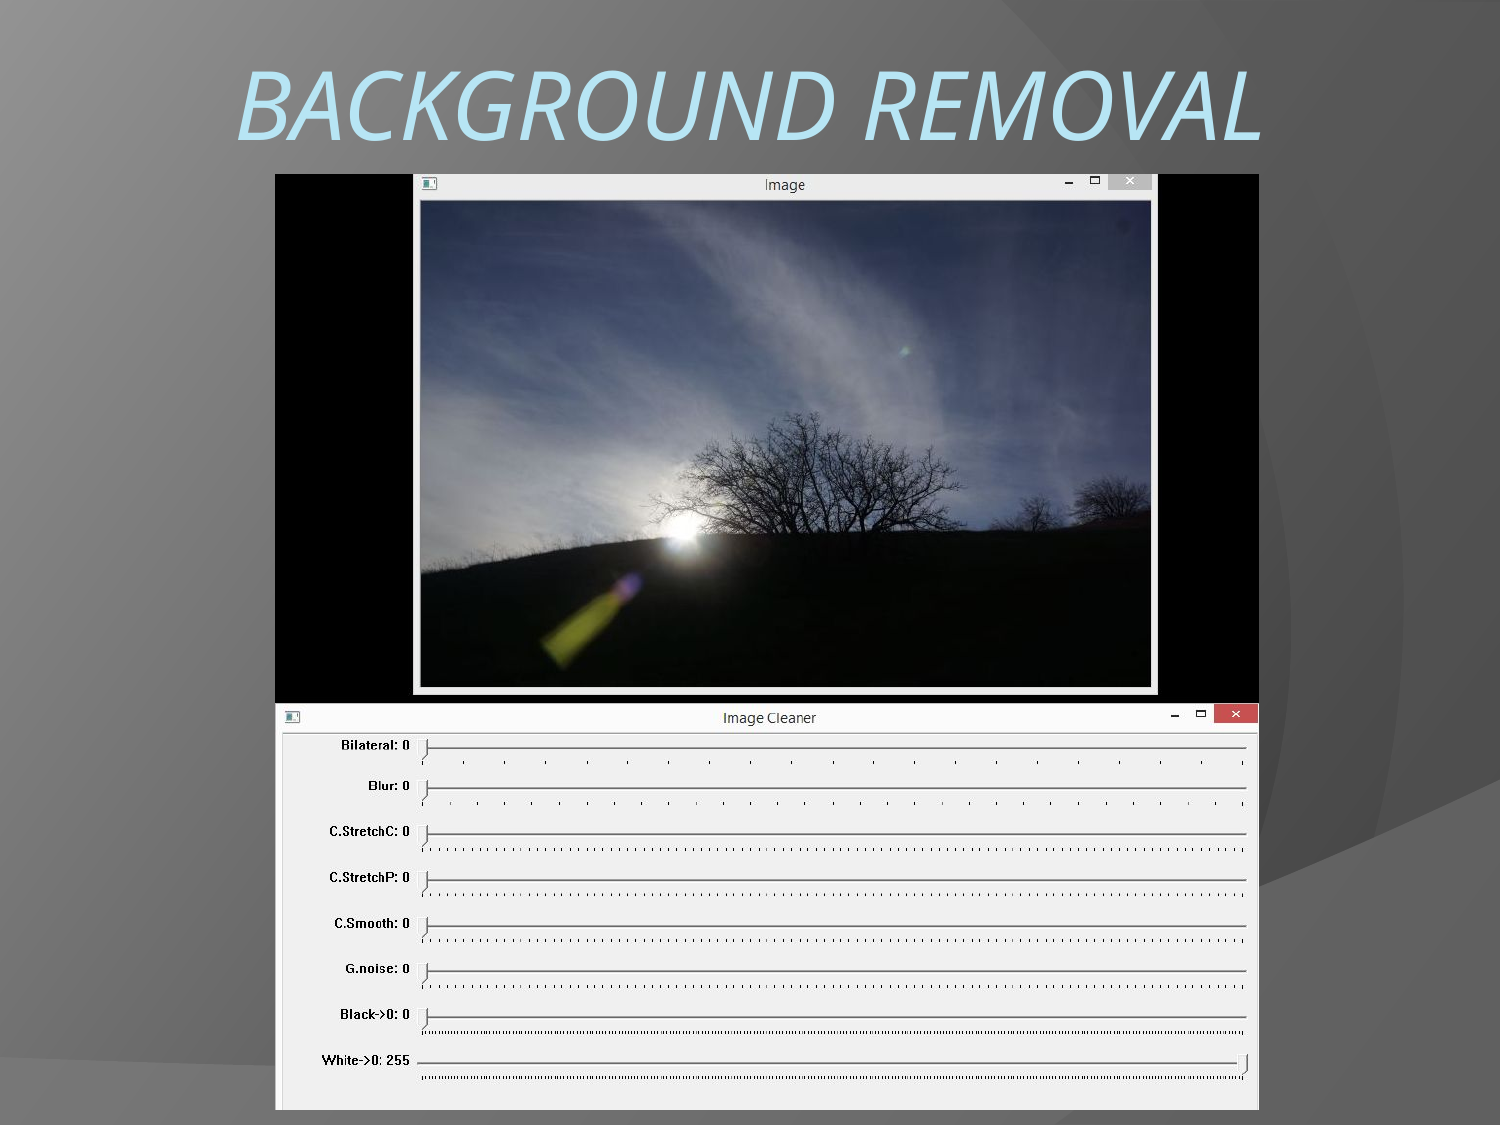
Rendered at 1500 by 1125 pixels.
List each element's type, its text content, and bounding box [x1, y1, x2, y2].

text_box Background Removal [112, 42, 1388, 175]
picture [274, 174, 1259, 1111]
